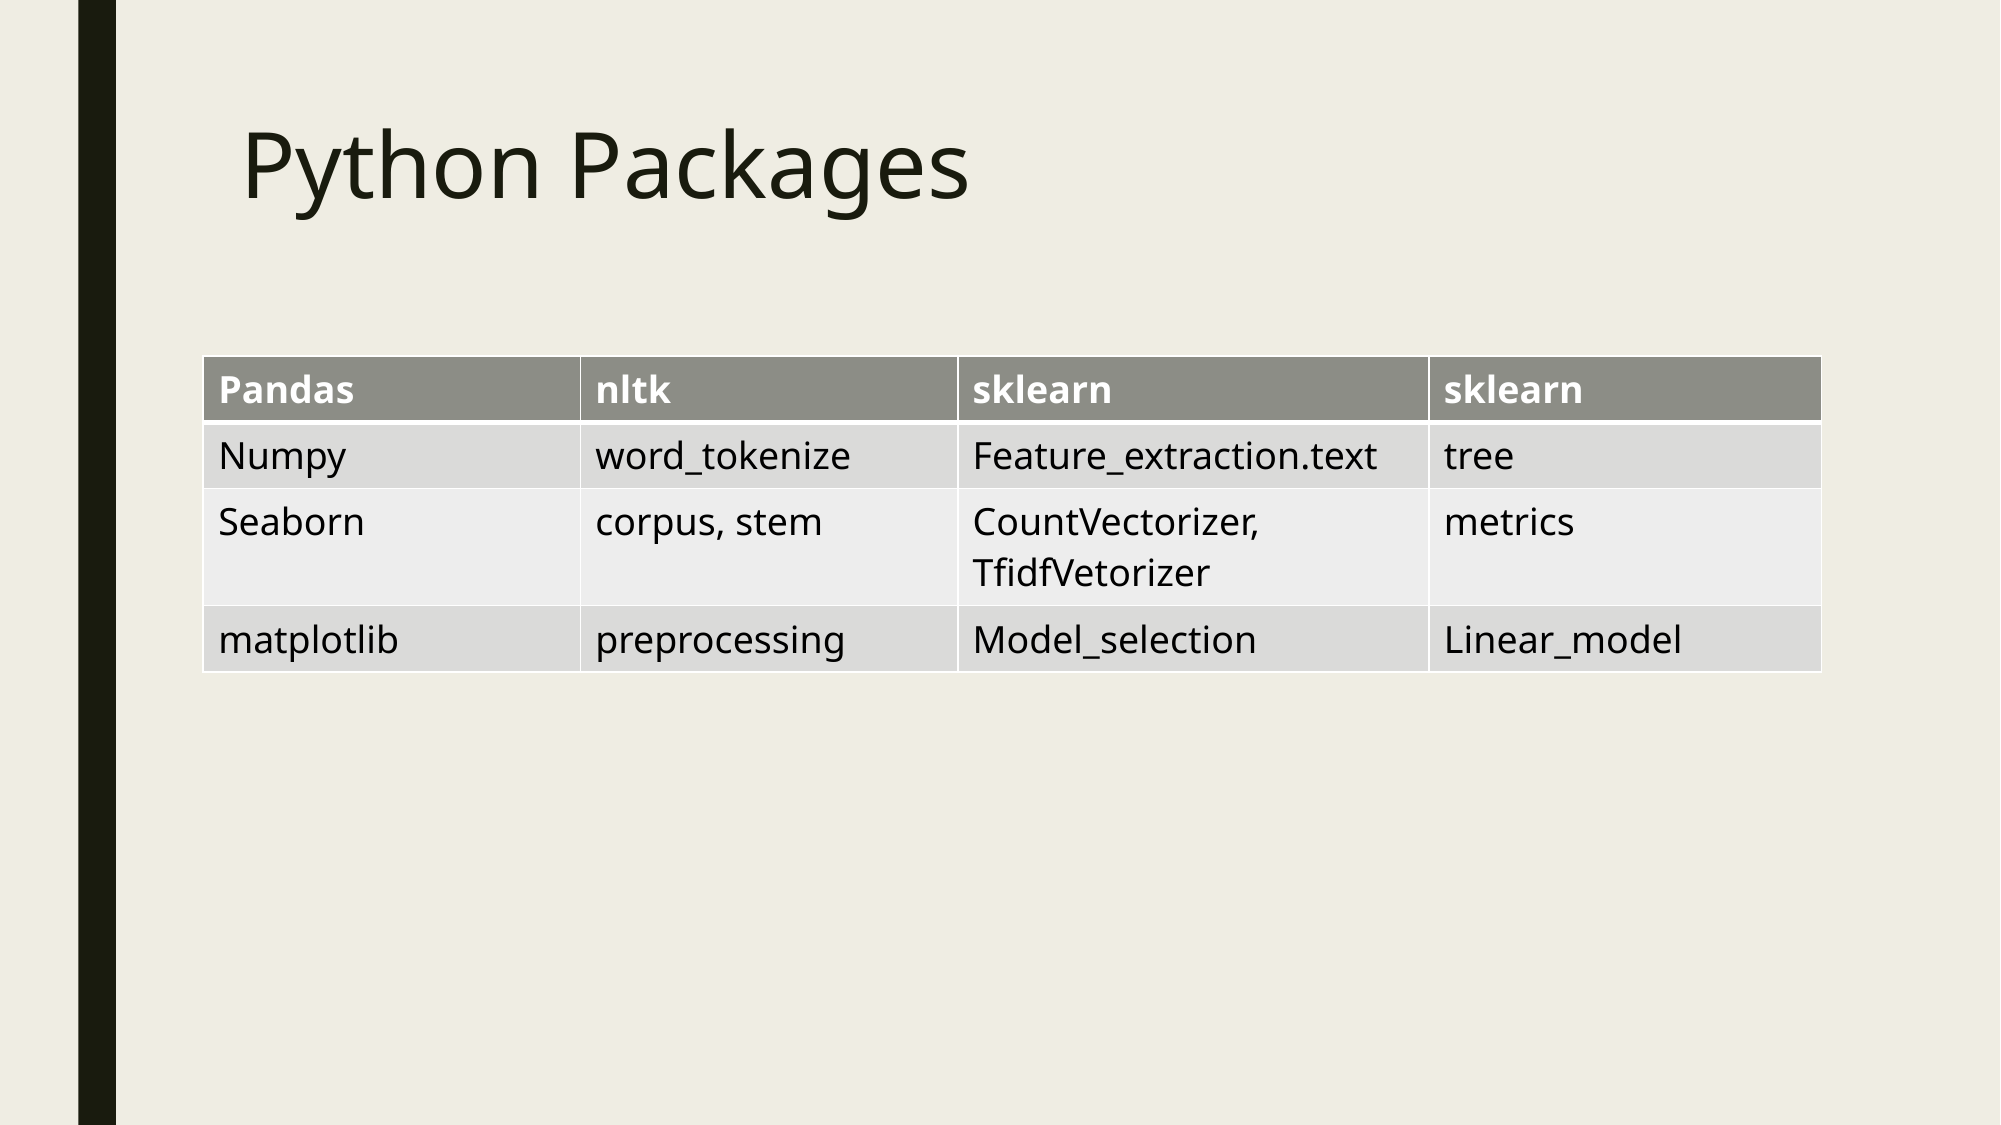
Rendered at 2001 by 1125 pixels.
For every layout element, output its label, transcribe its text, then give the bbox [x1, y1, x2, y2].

table_cell Model_selection [959, 606, 1428, 671]
table_cell word_tokenize [581, 425, 957, 488]
table_cell metrics [1430, 489, 1821, 605]
table_cell corpus, stem [581, 489, 957, 605]
table_header nltk [581, 357, 957, 420]
table_cell matplotlib [204, 606, 580, 671]
table_cell tree [1430, 425, 1821, 488]
table_header sklearn [959, 357, 1428, 420]
table_header sklearn [1430, 357, 1821, 420]
table_cell Seaborn [204, 489, 580, 605]
table_cell Feature_extraction.text [959, 425, 1428, 488]
title Python Packages [225, 112, 1800, 355]
table_cell Numpy [204, 425, 580, 488]
table_cell Linear_model [1430, 606, 1821, 671]
table_header Pandas [204, 357, 580, 420]
table_cell CountVectorizer, TfidfVetorizer [959, 489, 1428, 605]
table_cell preprocessing [581, 606, 957, 671]
